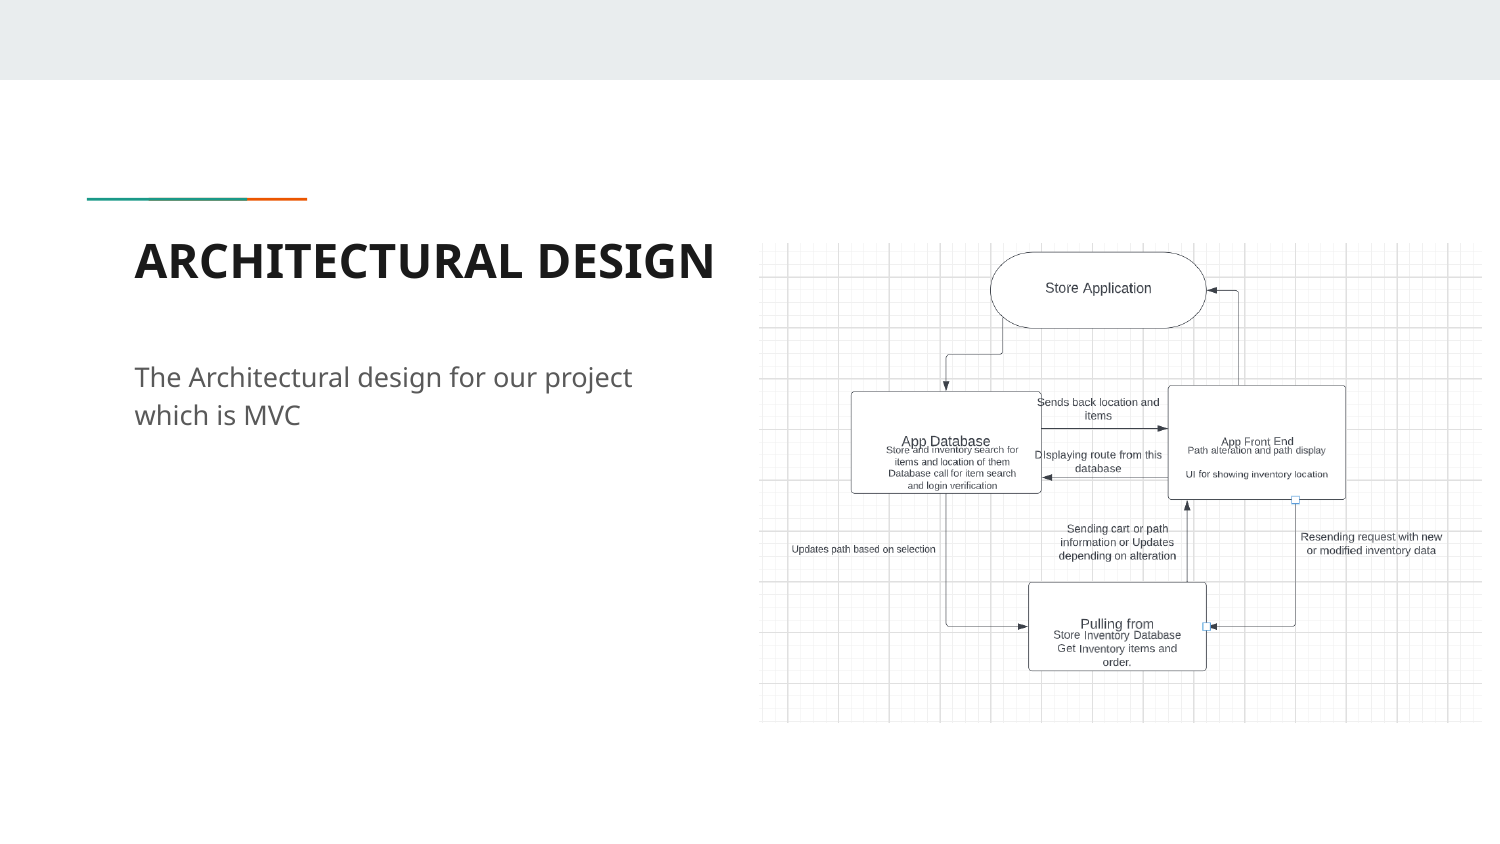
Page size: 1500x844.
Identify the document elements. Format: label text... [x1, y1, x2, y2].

list The Architectural design for our project which is MVC [119, 341, 713, 712]
picture [759, 242, 1482, 723]
title ARCHITECTURAL DESIGN [119, 216, 1381, 305]
